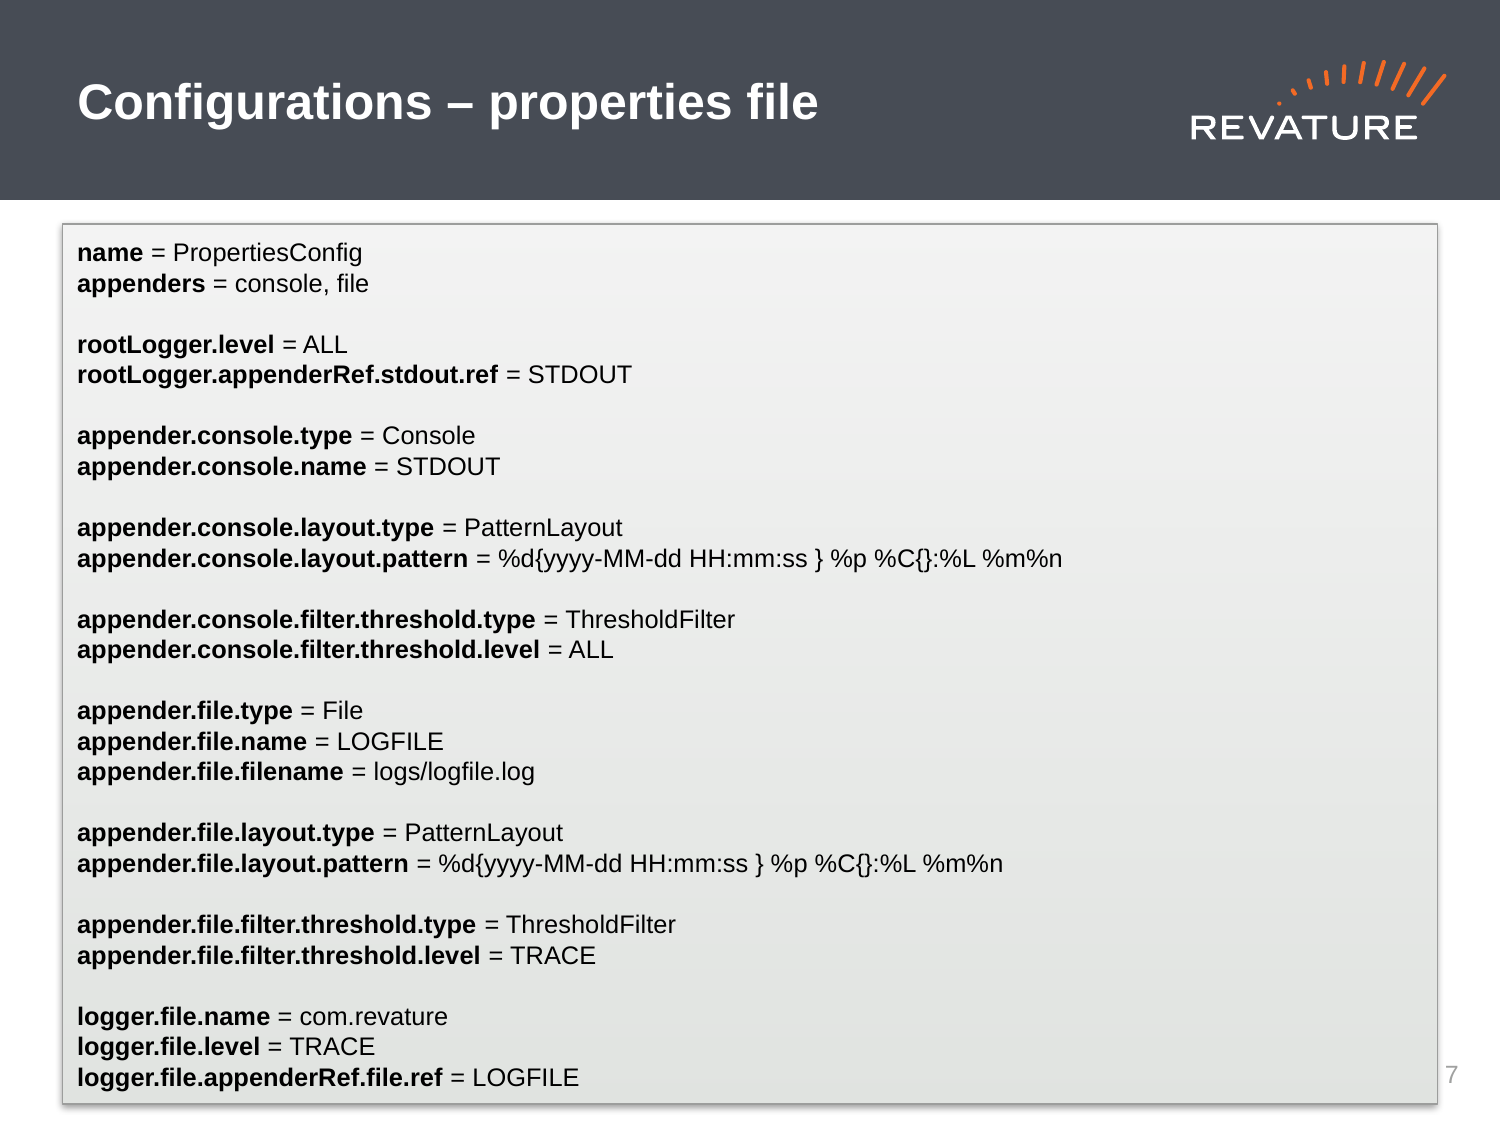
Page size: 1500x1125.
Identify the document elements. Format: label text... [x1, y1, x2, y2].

title Configurations – properties file [62, 0, 1084, 200]
text_box name = PropertiesConfig appenders = console, file rootLogger.level = ALL rootLogger.appenderRef.stdout.ref = STDOUT appender.console.type = Console appender.console.name = STDOUT appender.console.layout.type = PatternLayout appender.console.layout.pattern = %d{yyyy-MM-dd HH:mm:ss } %p %C{}:%L %m%n appender.console.filter.threshold.type = ThresholdFilter appender.console.filter.threshold.level = ALL appender.file.type = File appender.file.name = LOGFILE appender.file.filename = logs/logfile.log appender.file.layout.type = PatternLayout appender.file.layout.pattern = %d{yyyy-MM-dd HH:mm:ss } %p %C{}:%L %m%n appender.file.filter.threshold.type = ThresholdFilter appender.file.filter.threshold.level = TRACE logger.file.name = com.revature logger.file.level = TRACE logger.file.appenderRef.file.ref = LOGFILE [62, 223, 1438, 1105]
slide_number 6 [1442, 1043, 1474, 1104]
